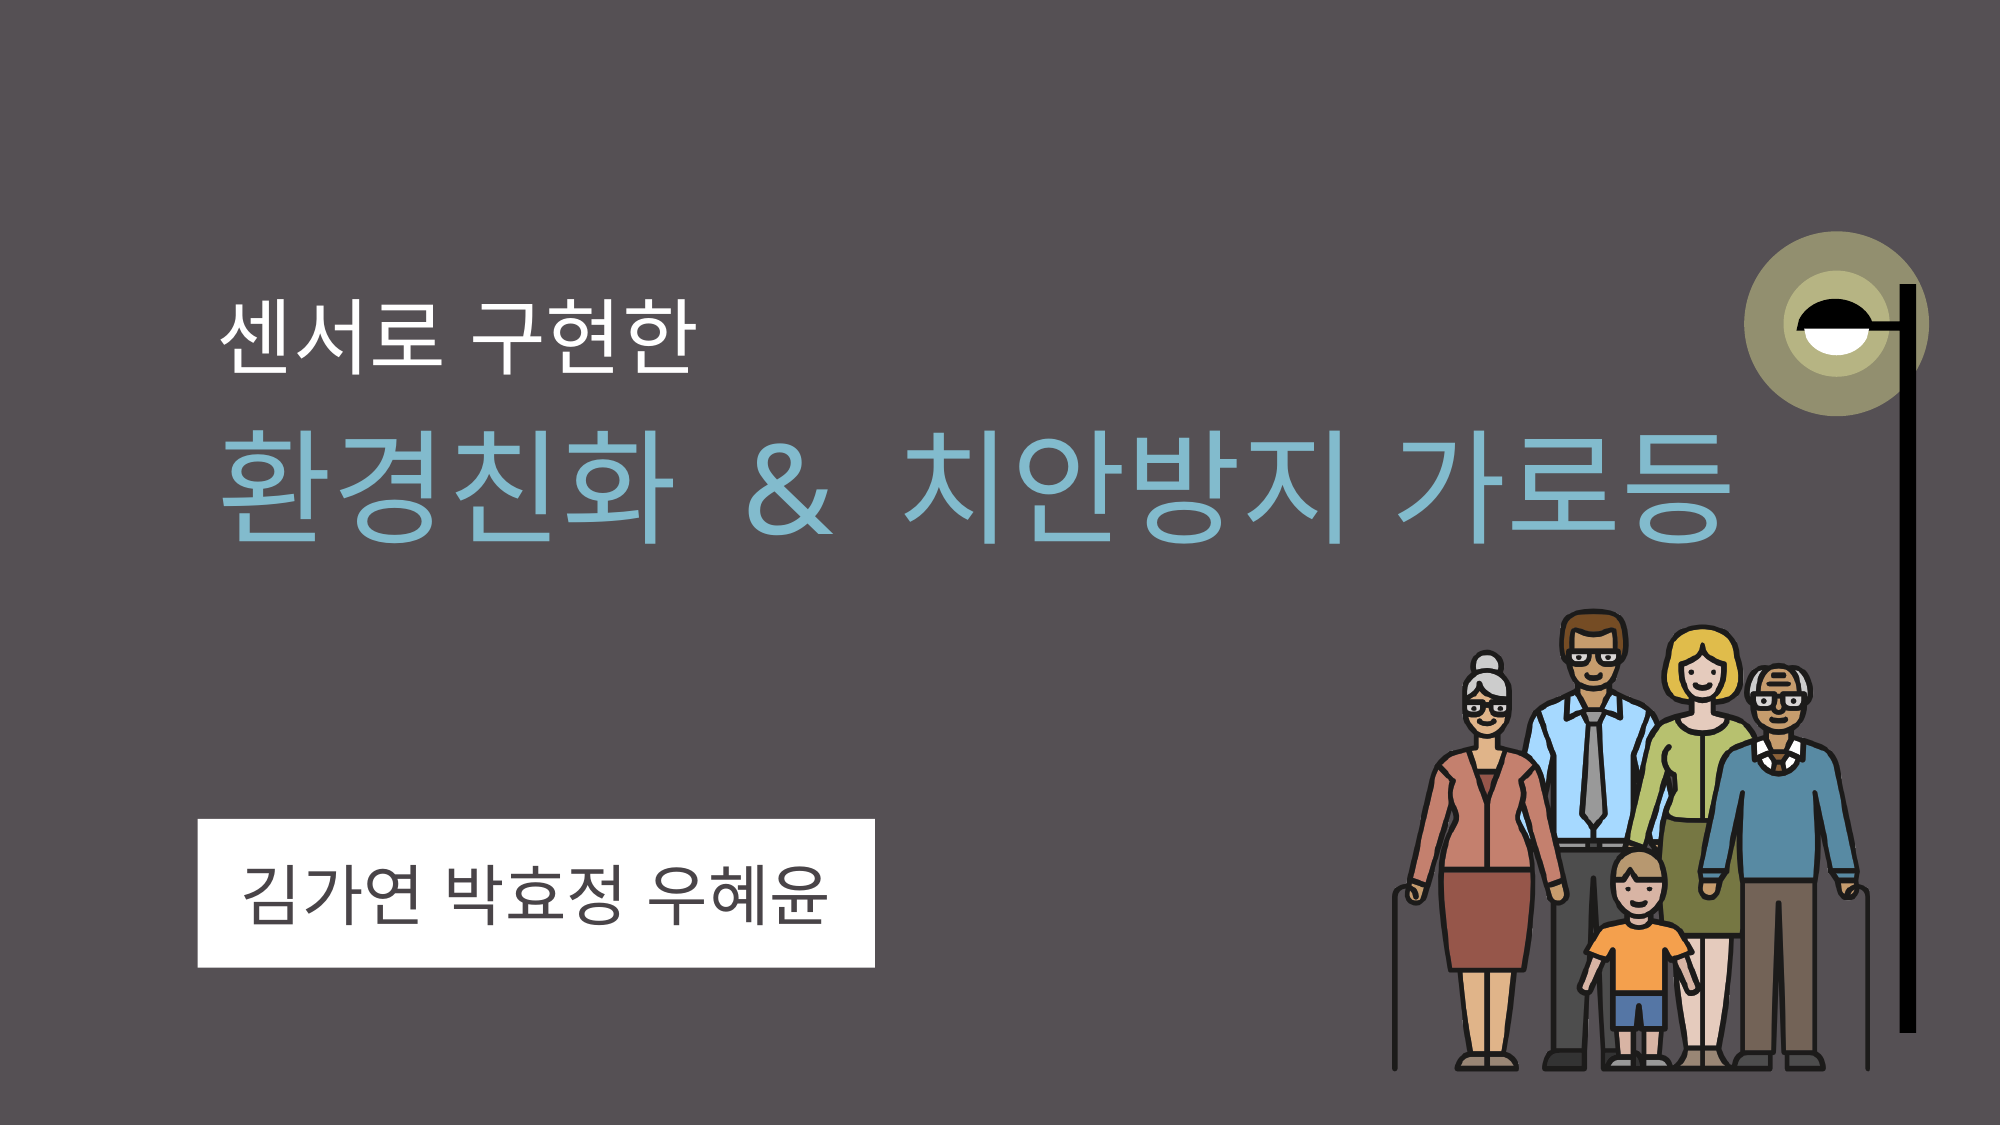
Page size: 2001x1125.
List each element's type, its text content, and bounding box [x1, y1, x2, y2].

text_box 센서로 구현한 [202, 277, 715, 393]
text_box 환경친화 & 치안방지 가로등 [202, 402, 1744, 568]
text_box 김가연 박효정 우혜윤 [197, 818, 876, 969]
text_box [1744, 231, 1930, 1033]
picture [1392, 601, 1870, 1078]
